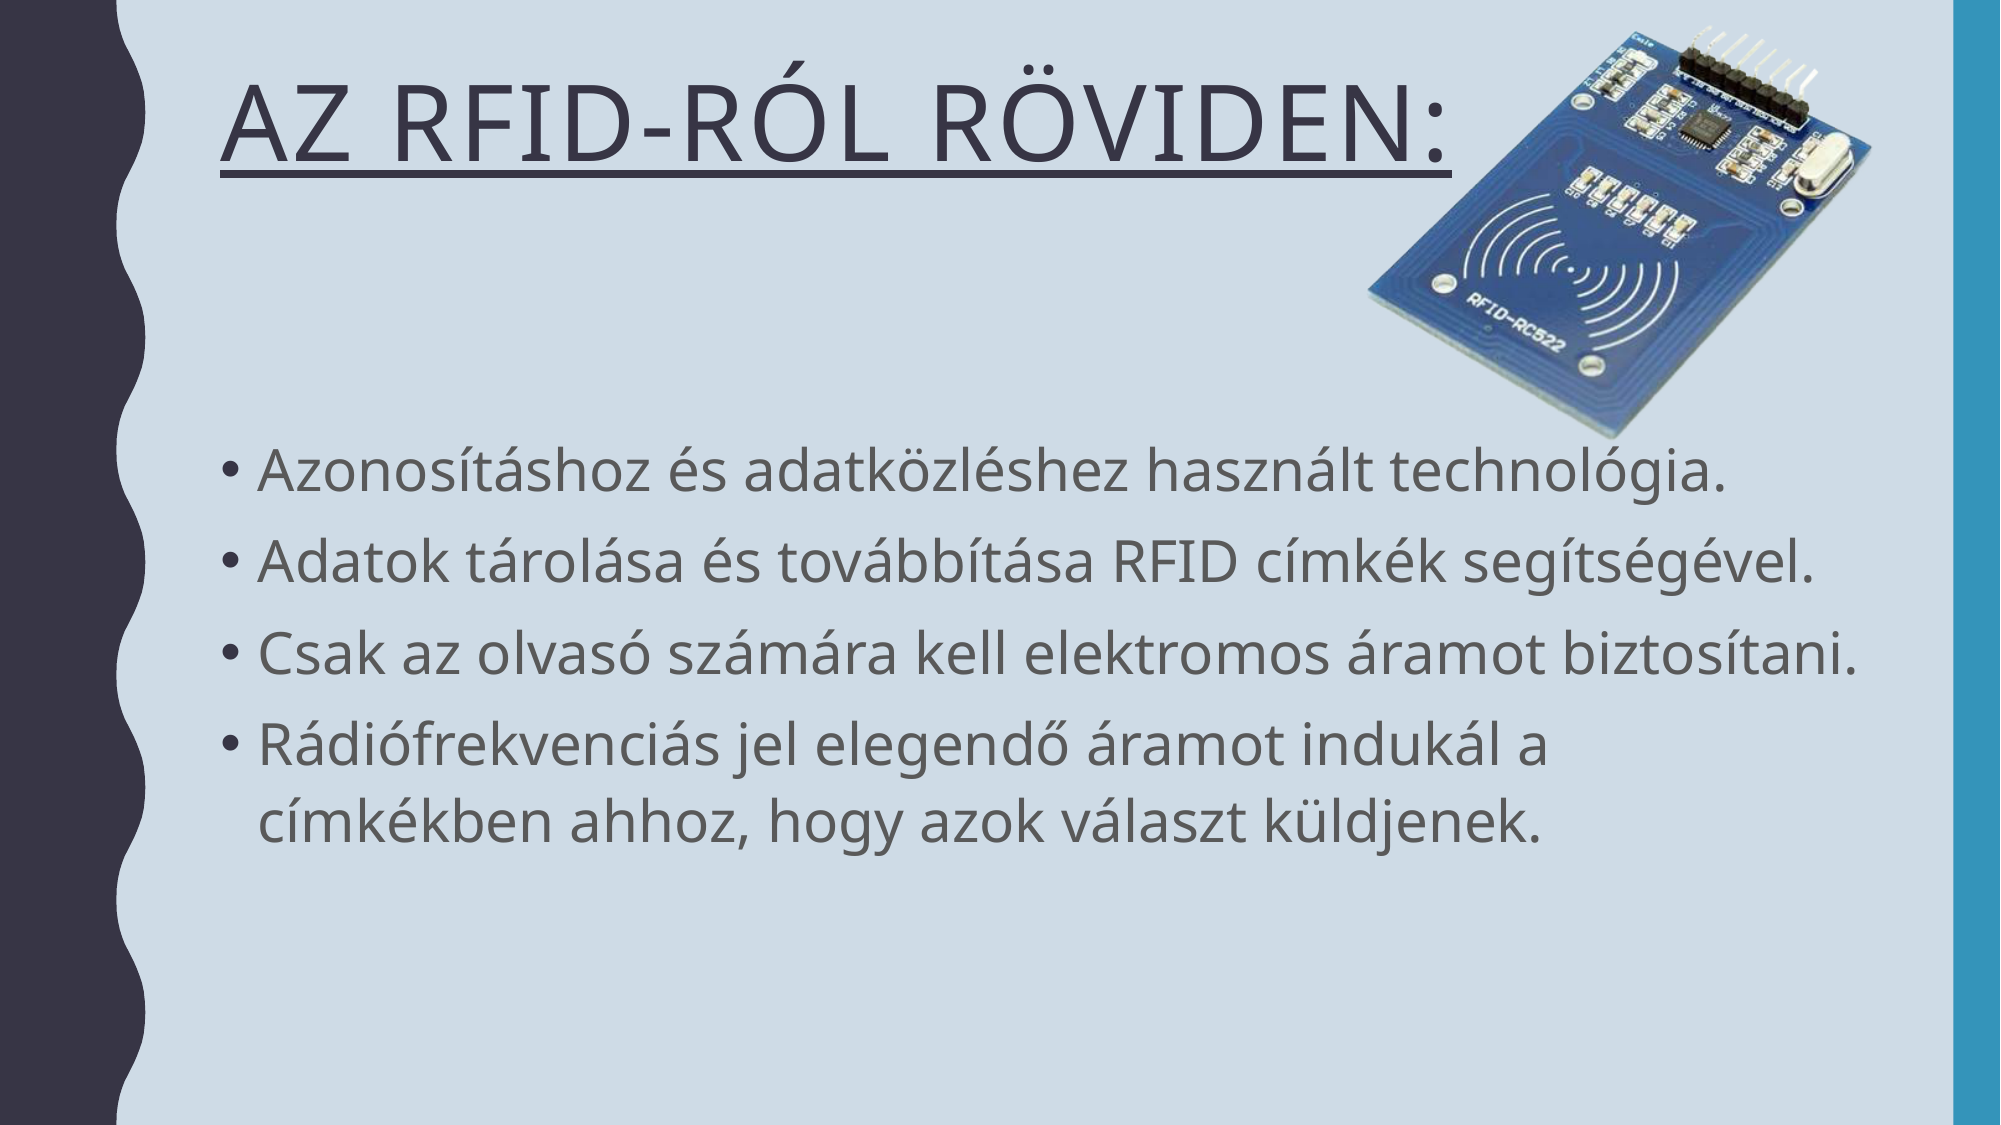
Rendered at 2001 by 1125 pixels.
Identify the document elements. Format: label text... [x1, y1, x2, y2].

picture [1258, 18, 1875, 542]
list Azonosításhoz és adatközléshez használt technológia. Adatok tárolása és továbbítása RFID címkék segítségével. Csak az olvasó számára kell elektromos áramot biztosítani. Rádiófrekvenciás jel elegendő áramot indukál a címkékben ahhoz, hogy azok választ küldjenek. [205, 418, 1875, 1009]
title Az RFID-ról röviden: [205, 62, 1258, 308]
